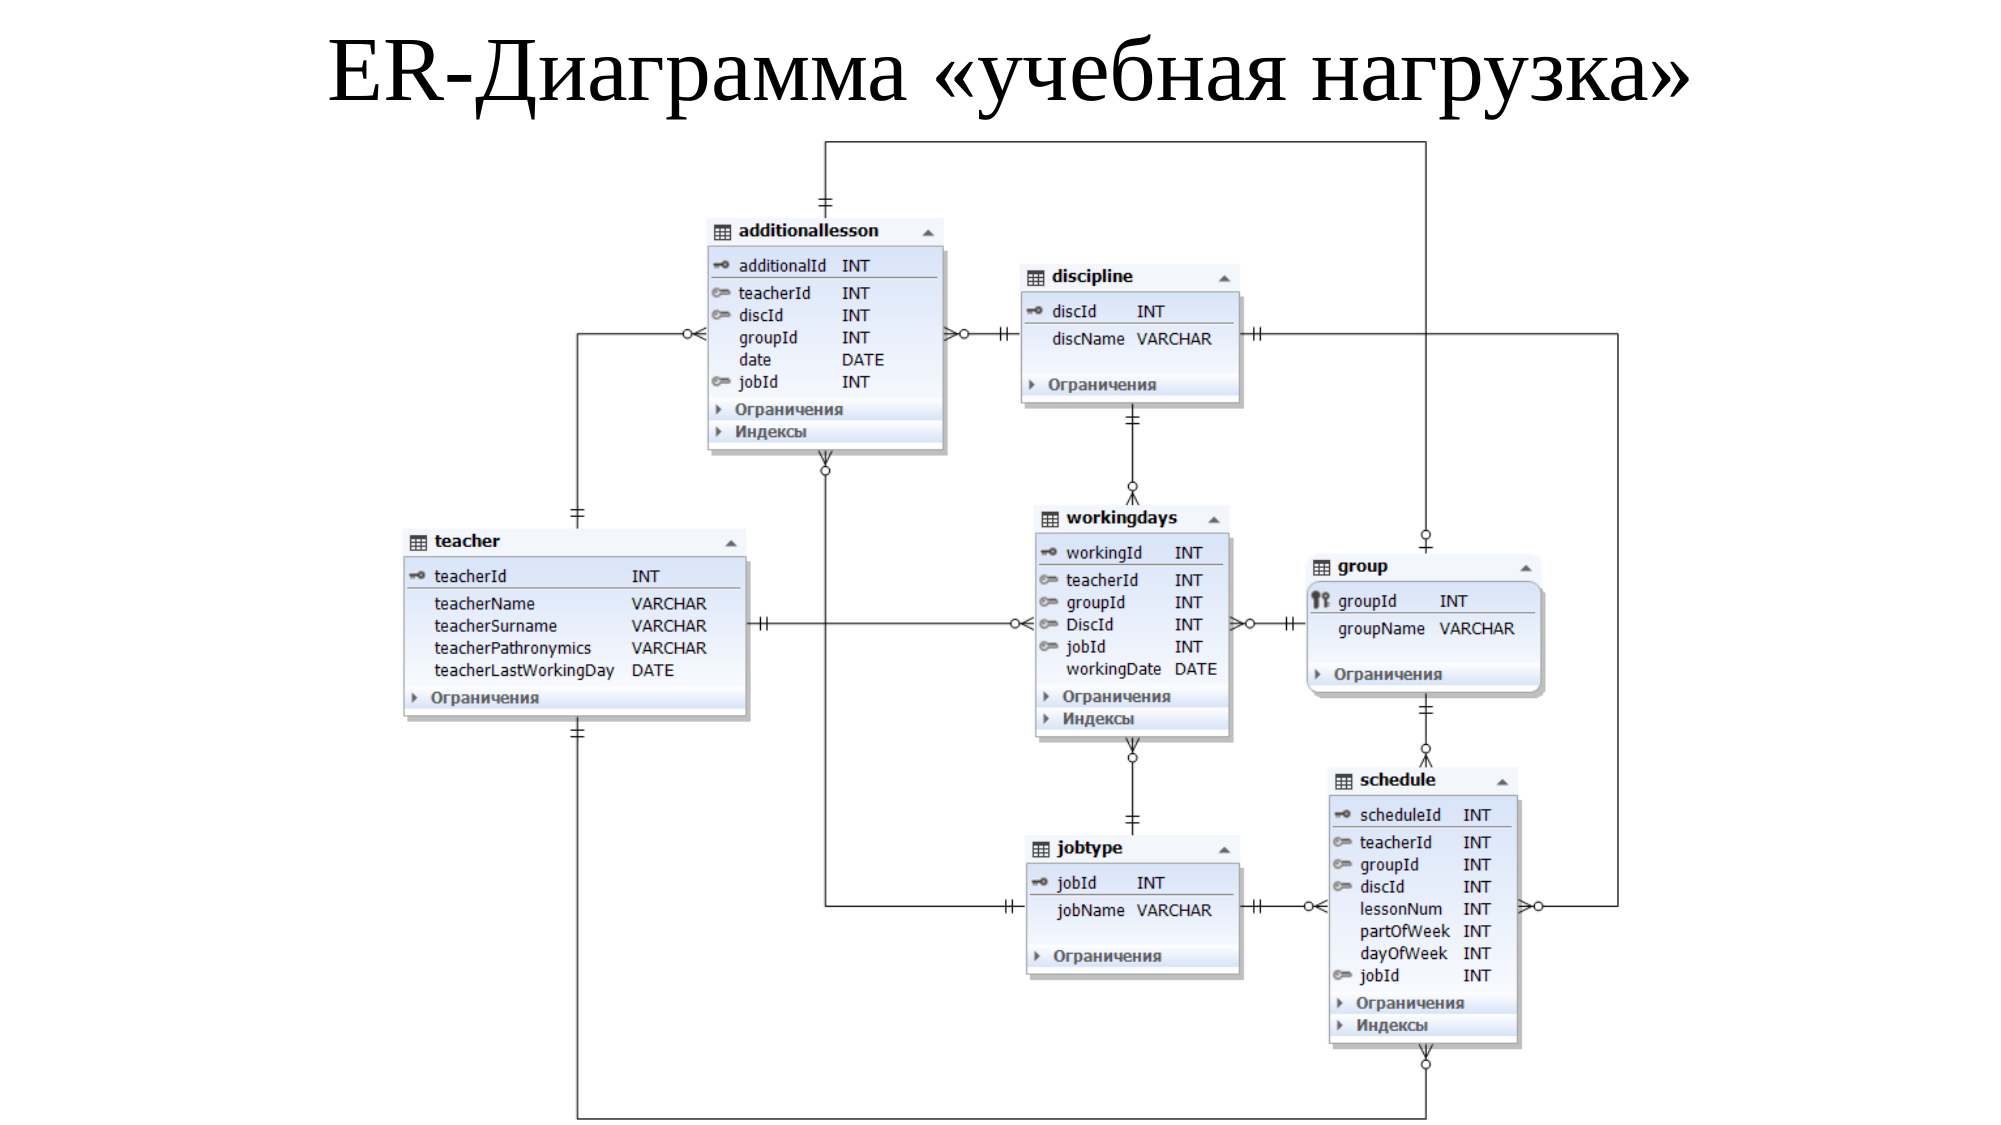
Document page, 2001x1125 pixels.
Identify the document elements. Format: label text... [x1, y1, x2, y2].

picture [401, 139, 1624, 1125]
title ER-Диаграмма «учебная нагрузка» [225, 0, 1800, 143]
